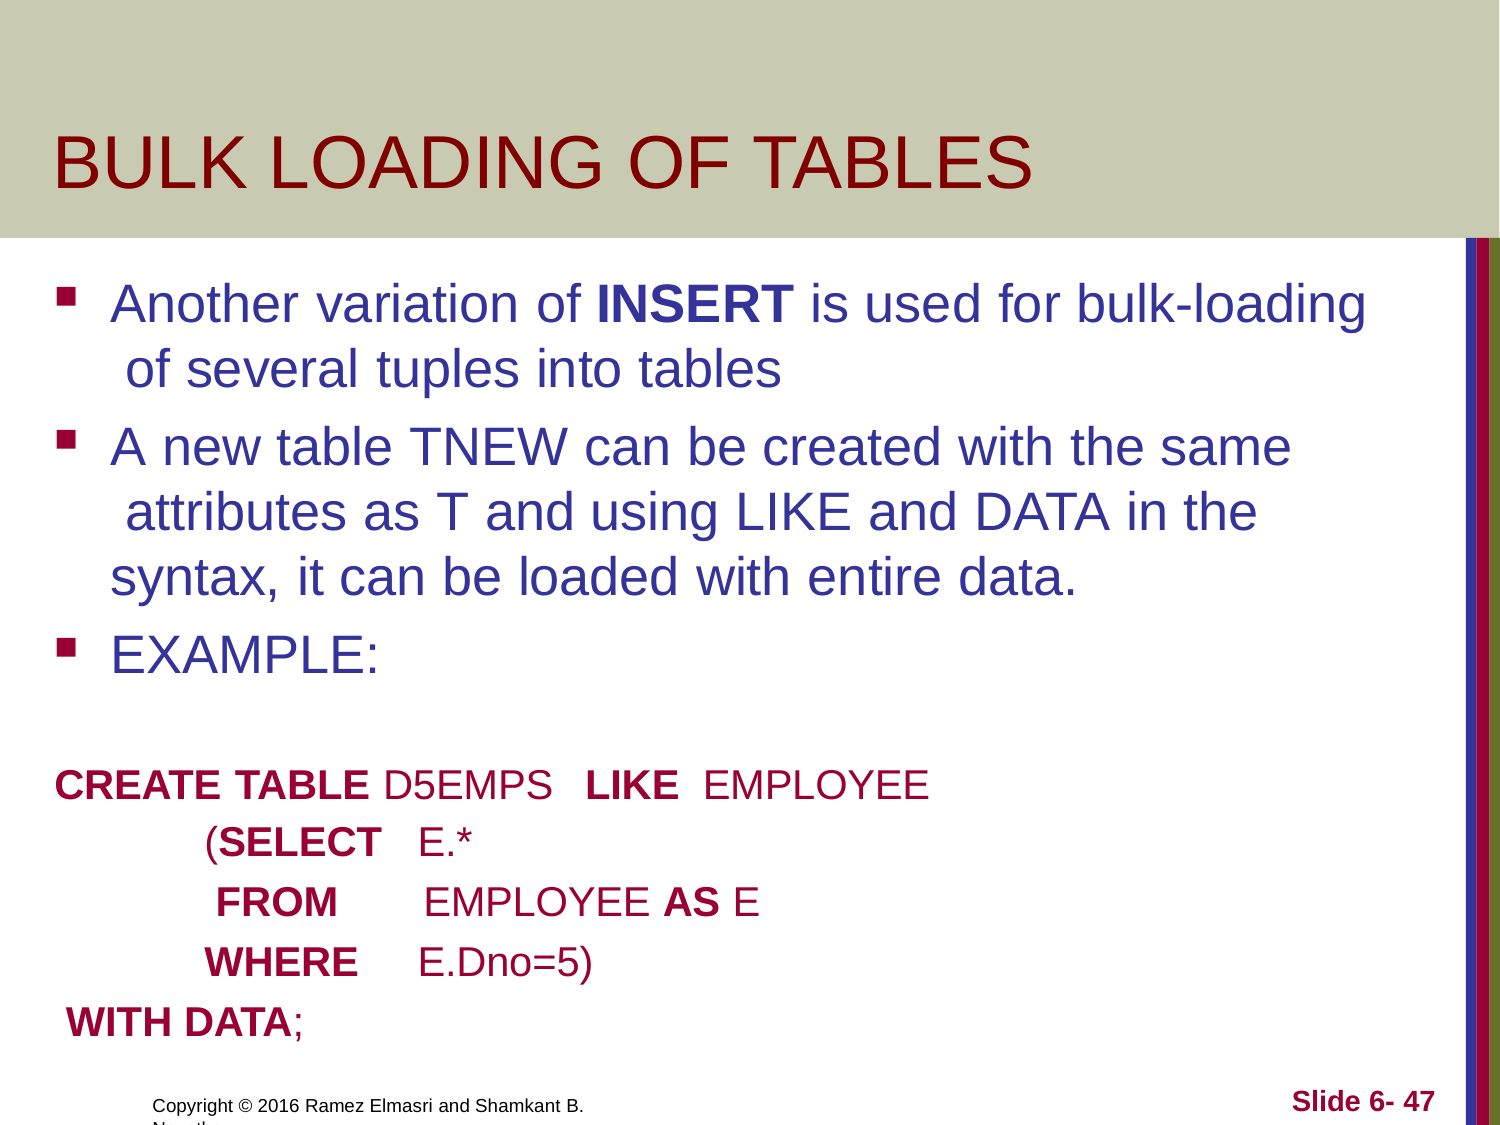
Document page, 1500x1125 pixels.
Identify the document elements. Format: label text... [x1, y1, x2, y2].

text_box E.* EMPLOYEE AS E E.Dno=5) [415, 803, 764, 986]
slide_number Slide 6- 47 [1289, 1083, 1442, 1125]
text_box Another variation of INSERT is used for bulk-loading of several tuples into tables A new table TNEW can be created with the same attributes as T and using LIKE and DATA in the syntax, it can be loaded with entire data. EXAMPLE: CREATE TABLE D5EMPS LIKE EMPLOYEE [52, 266, 1370, 808]
footer Copyright © 2016 Ramez Elmasri and Shamkant B. Navathe [150, 1093, 658, 1125]
title BULK LOADING OF TABLES [50, 111, 1044, 301]
text_box (SELECT FROM WHERE WITH DATA; [63, 803, 384, 1046]
